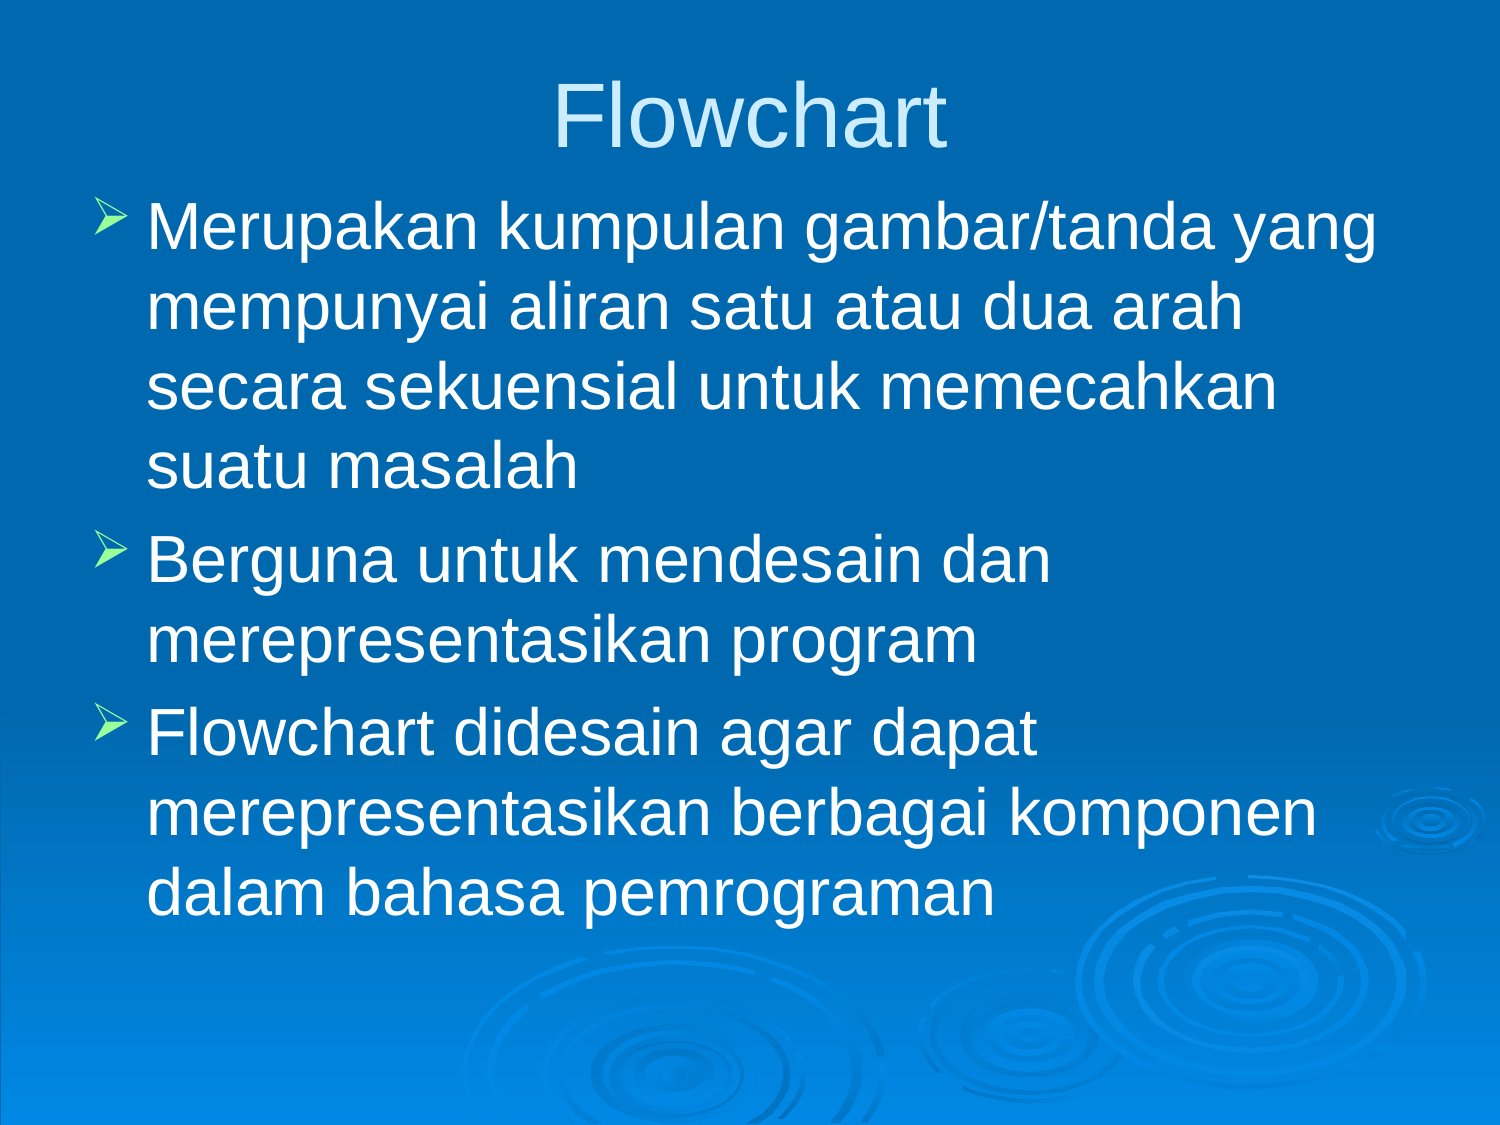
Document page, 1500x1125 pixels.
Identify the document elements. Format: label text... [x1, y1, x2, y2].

list Merupakan kumpulan gambar/tanda yang mempunyai aliran satu atau dua arah secara sekuensial untuk memecahkan suatu masalah Berguna untuk mendesain dan merepresentasikan program Flowchart didesain agar dapat merepresentasikan berbagai komponen dalam bahasa pemrograman [74, 174, 1426, 1006]
title Flowchart [74, 45, 1426, 174]
